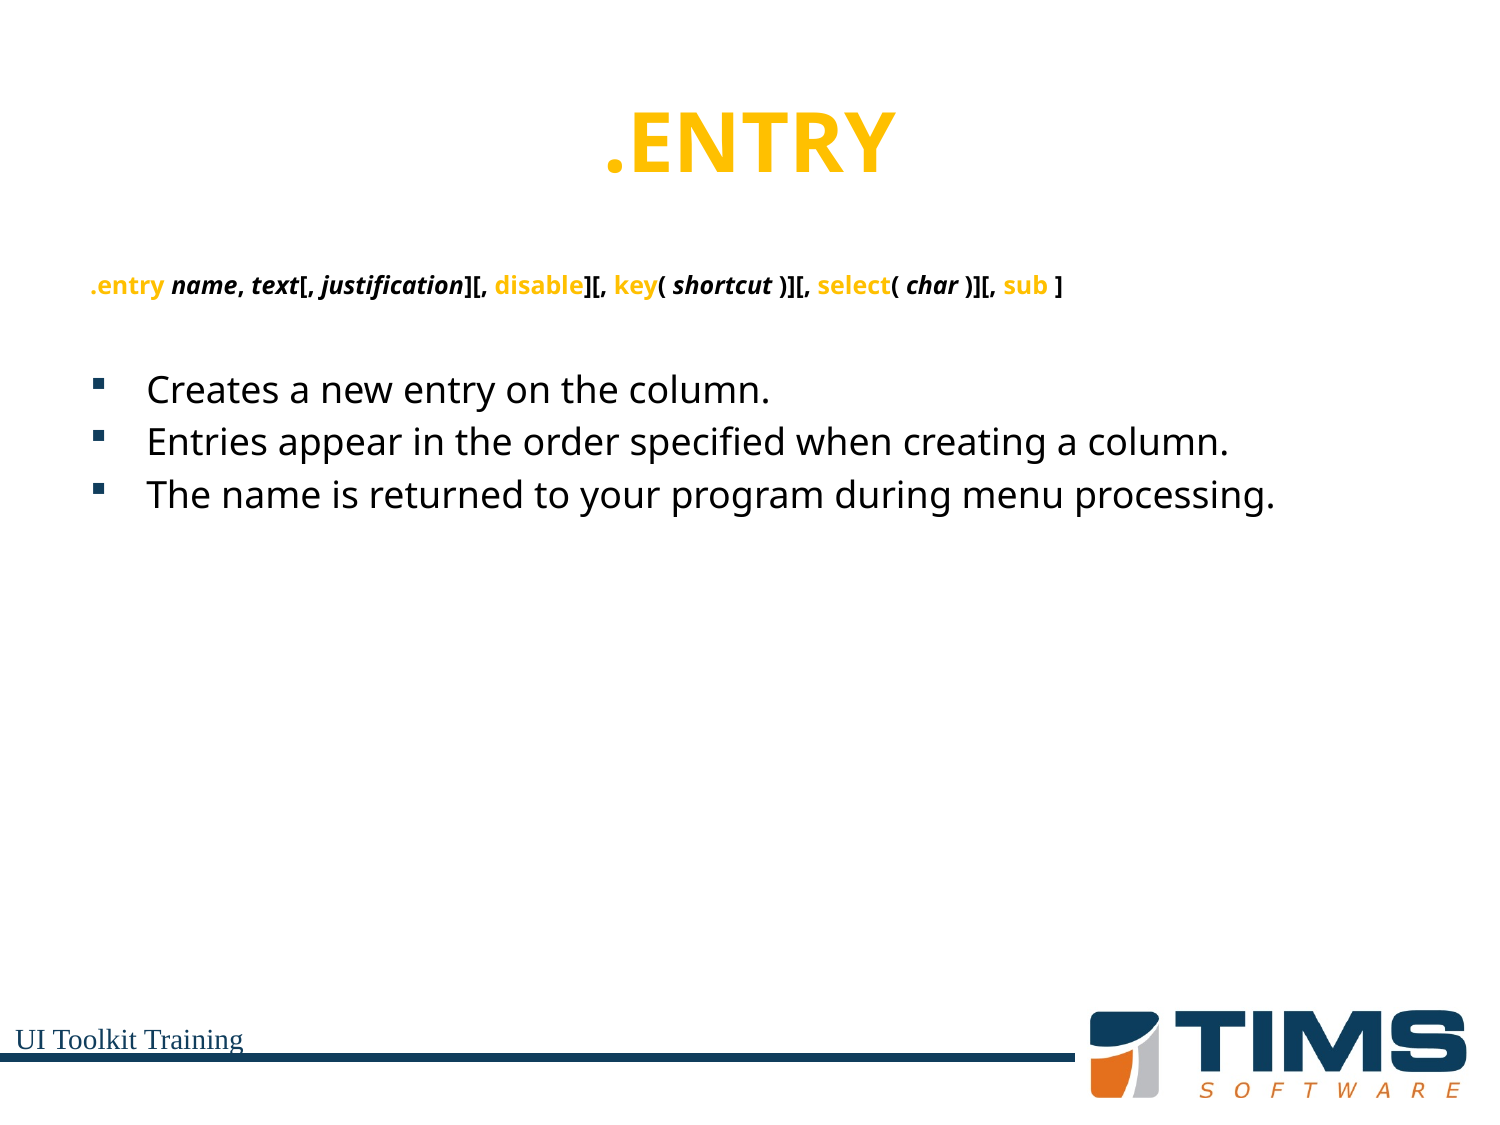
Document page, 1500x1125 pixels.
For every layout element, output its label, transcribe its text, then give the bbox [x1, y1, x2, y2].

title .ENTRY [75, 45, 1425, 233]
list .entry name, text[, justification][, disable][, key( shortcut )][, select( char )][, sub ] Creates a new entry on the column. Entries appear in the order specified when creating a column. The name is returned to your program during menu processing. [75, 262, 1425, 1005]
picture [1087, 1007, 1469, 1098]
footer UI Toolkit Training [0, 1012, 650, 1088]
